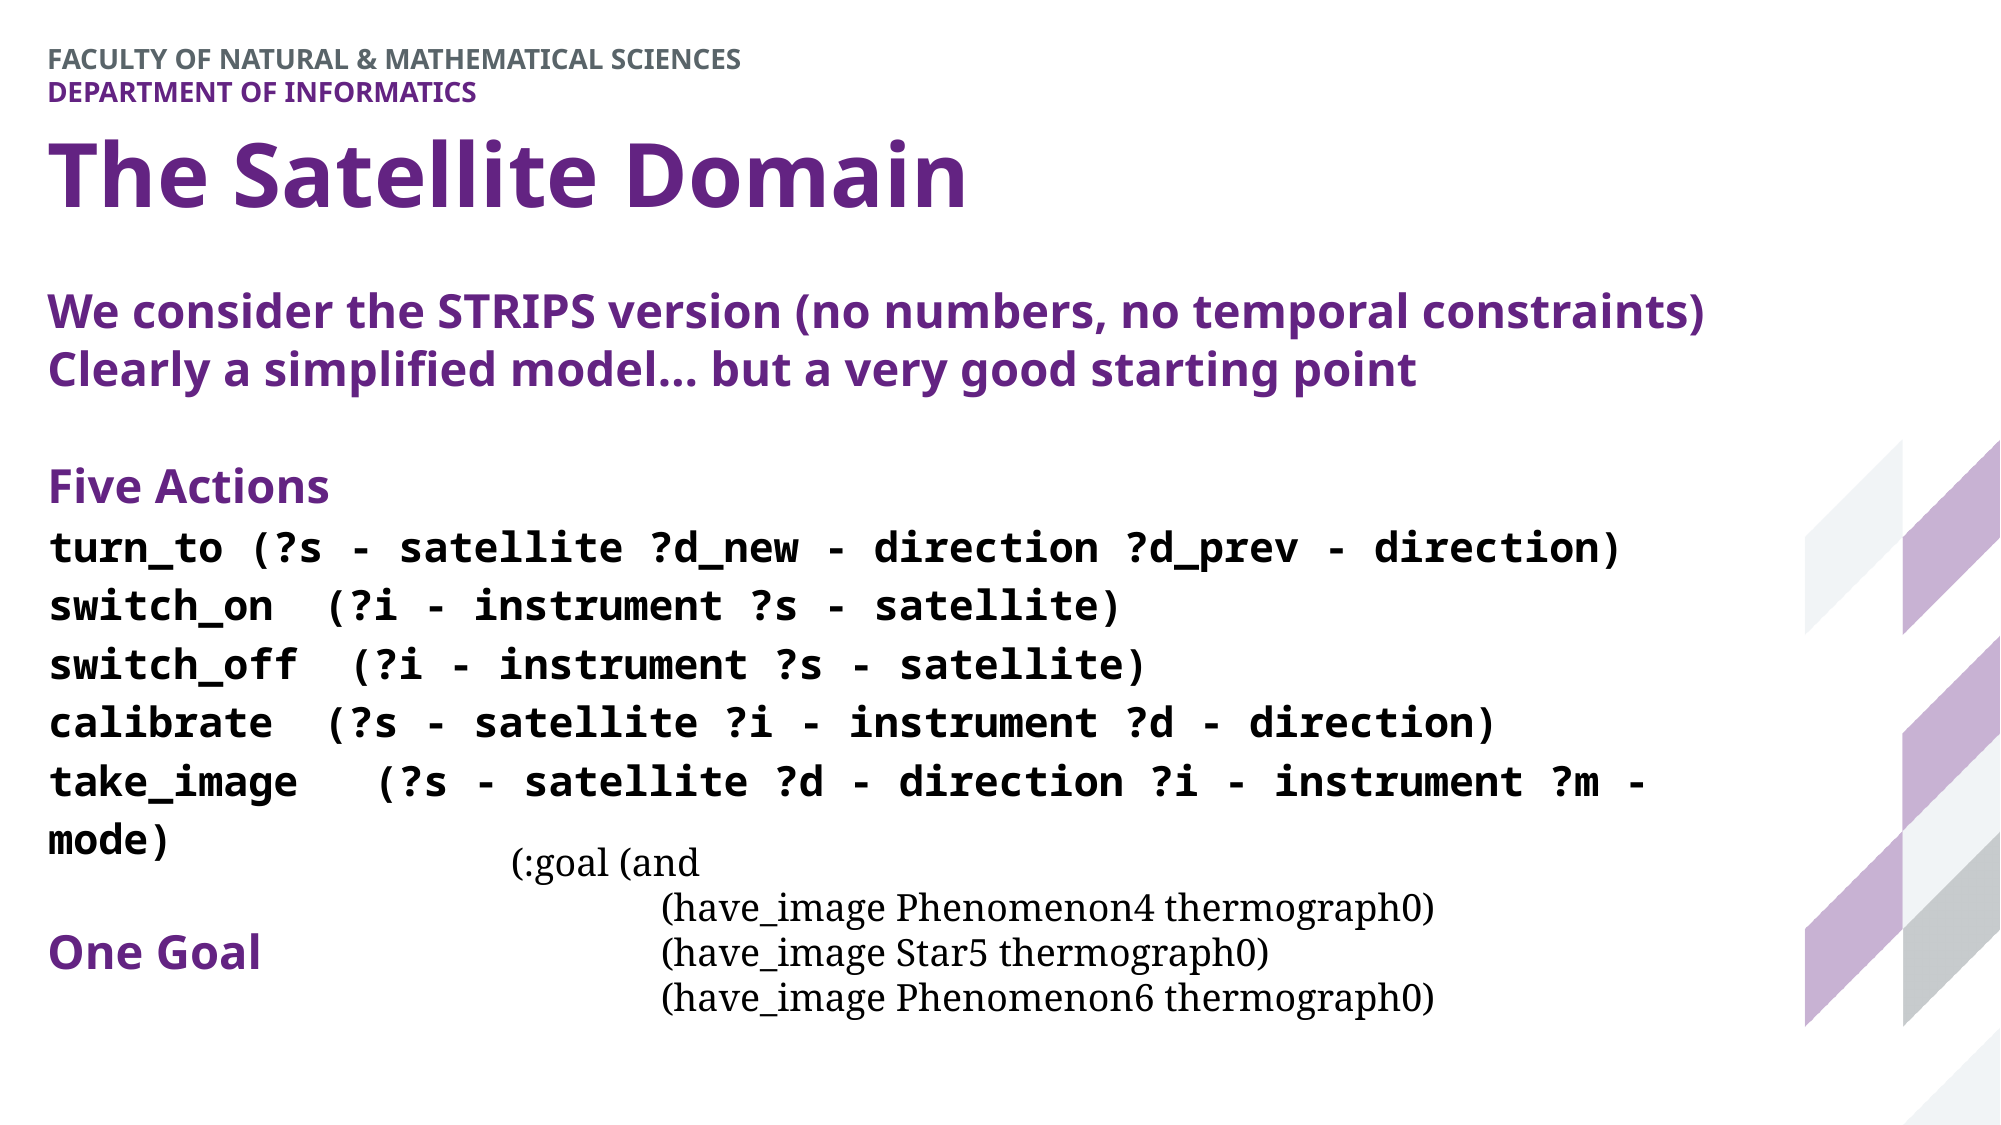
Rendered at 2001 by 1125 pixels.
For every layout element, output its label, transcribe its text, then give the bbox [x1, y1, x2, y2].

list We consider the STRIPS version (no numbers, no temporal constraints) Clearly a simplified model… but a very good starting point Five Actions turn_to (?s - satellite ?d_new - direction ?d_prev - direction) switch_on (?i - instrument ?s - satellite) switch_off (?i - instrument ?s - satellite) calibrate (?s - satellite ?i - instrument ?d - direction) take_image (?s - satellite ?d - direction ?i - instrument ?m - mode) One Goal [47, 279, 1772, 1024]
title The Satellite Domain [47, 118, 1772, 237]
text_box (:goal (and (have_image Phenomenon4 thermograph0) (have_image Star5 thermograph0) (have_image Phenomenon6 thermograph0) [496, 831, 1598, 1027]
